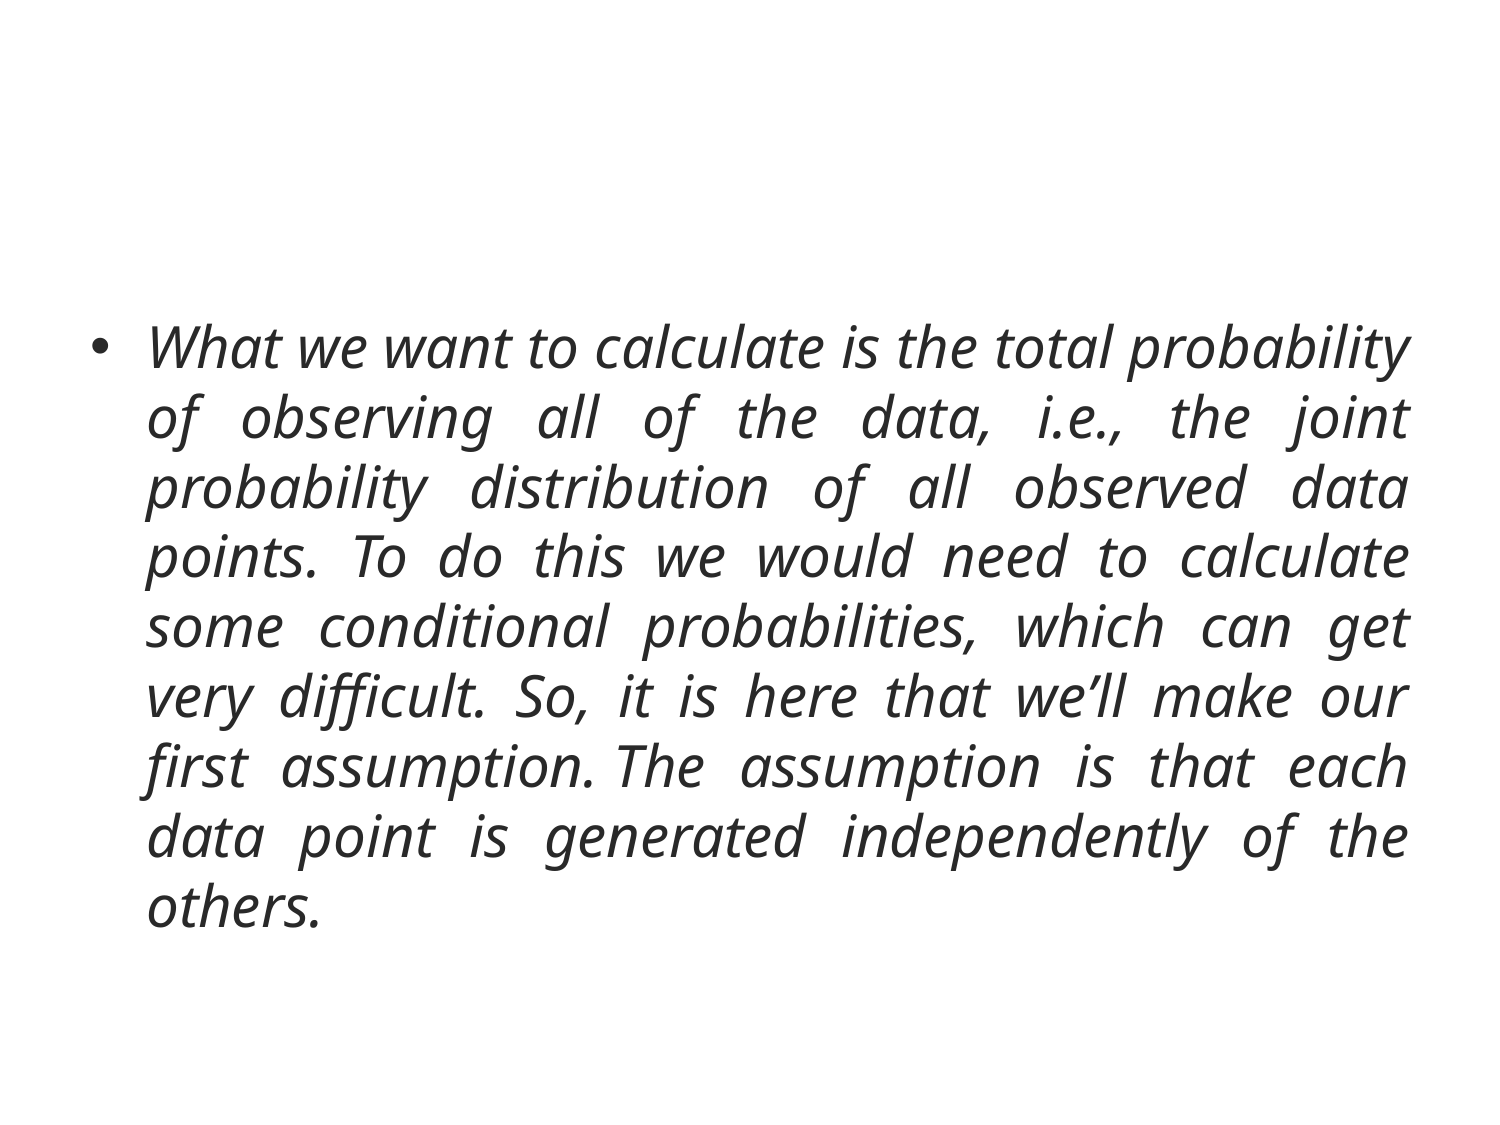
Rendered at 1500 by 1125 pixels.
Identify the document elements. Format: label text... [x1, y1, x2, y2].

list What we want to calculate is the total probability of observing all of the data, i.e., the joint probability distribution of all observed data points. To do this we would need to calculate some conditional probabilities, which can get very difficult. So, it is here that we’ll make our first assumption. The assumption is that each data point is generated independently of the others. [75, 302, 1425, 1005]
